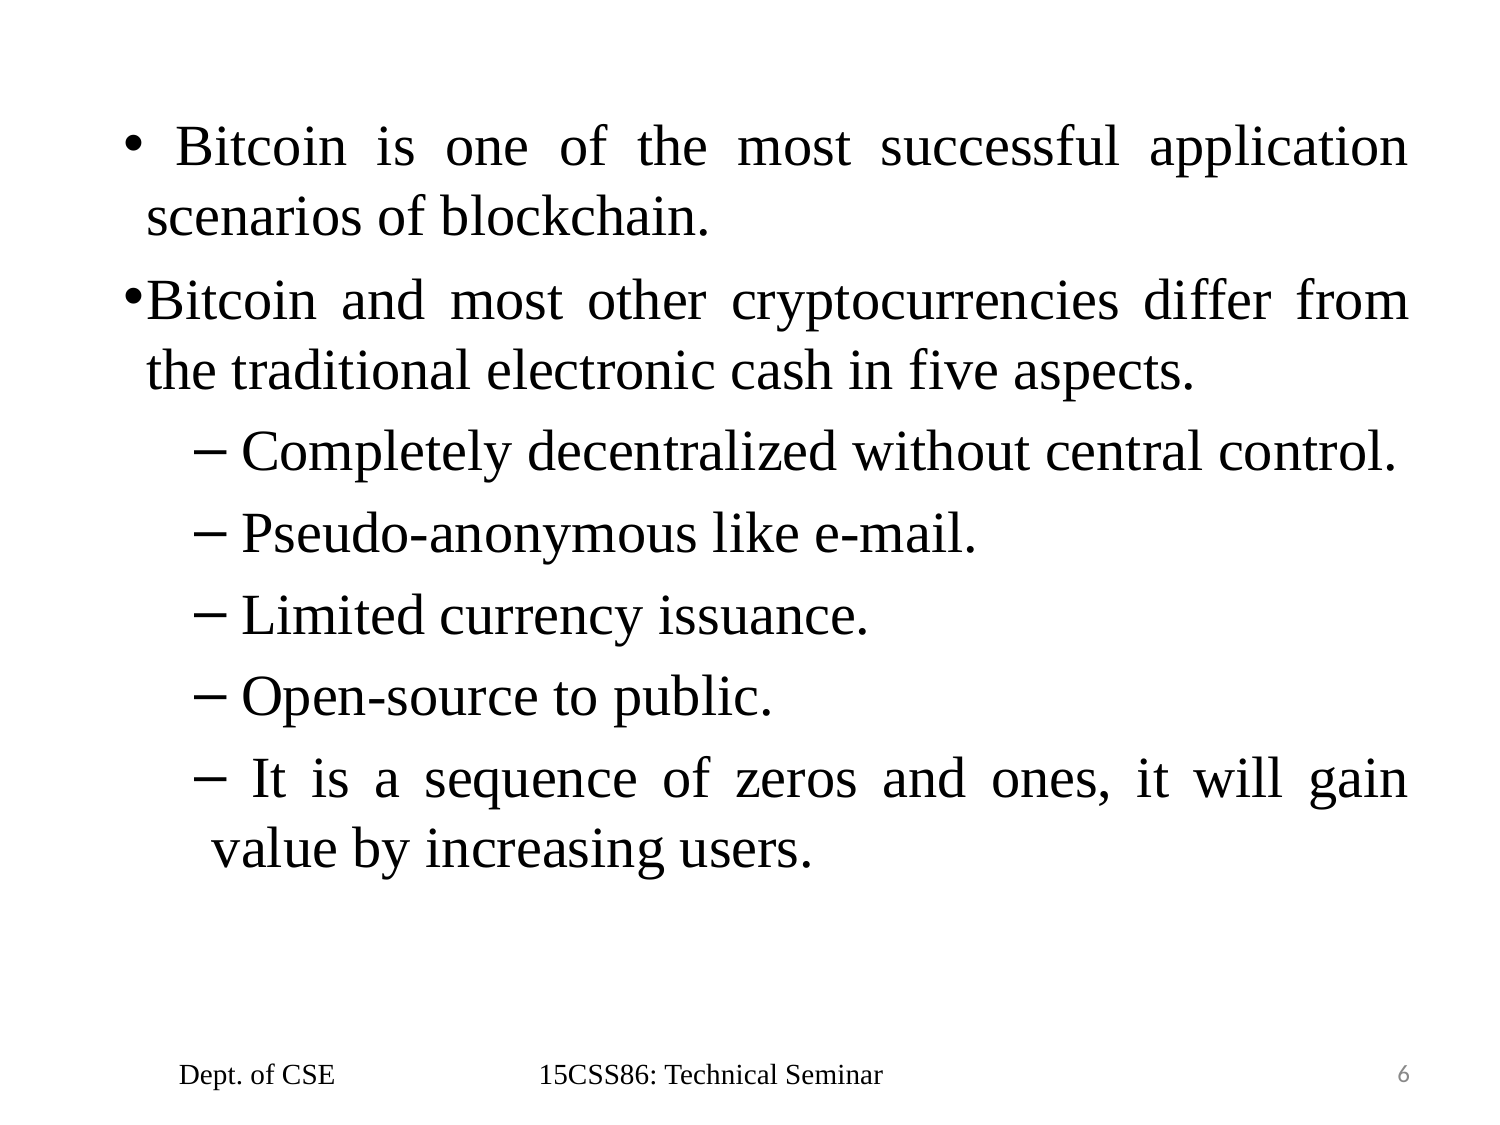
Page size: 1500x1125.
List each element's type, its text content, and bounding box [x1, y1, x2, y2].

footer Dept. of CSE 15CSS86: Technical Seminar [75, 1042, 988, 1103]
slide_number 6 [1074, 1042, 1425, 1103]
list Bitcoin is one of the most successful application scenarios of blockchain. Bitcoin and most other cryptocurrencies differ from the traditional electronic cash in five aspects. Completely decentralized without central control. Pseudo-anonymous like e-mail. Limited currency issuance. Open-source to public. It is a sequence of zeros and ones, it will gain value by increasing users. [75, 99, 1425, 913]
